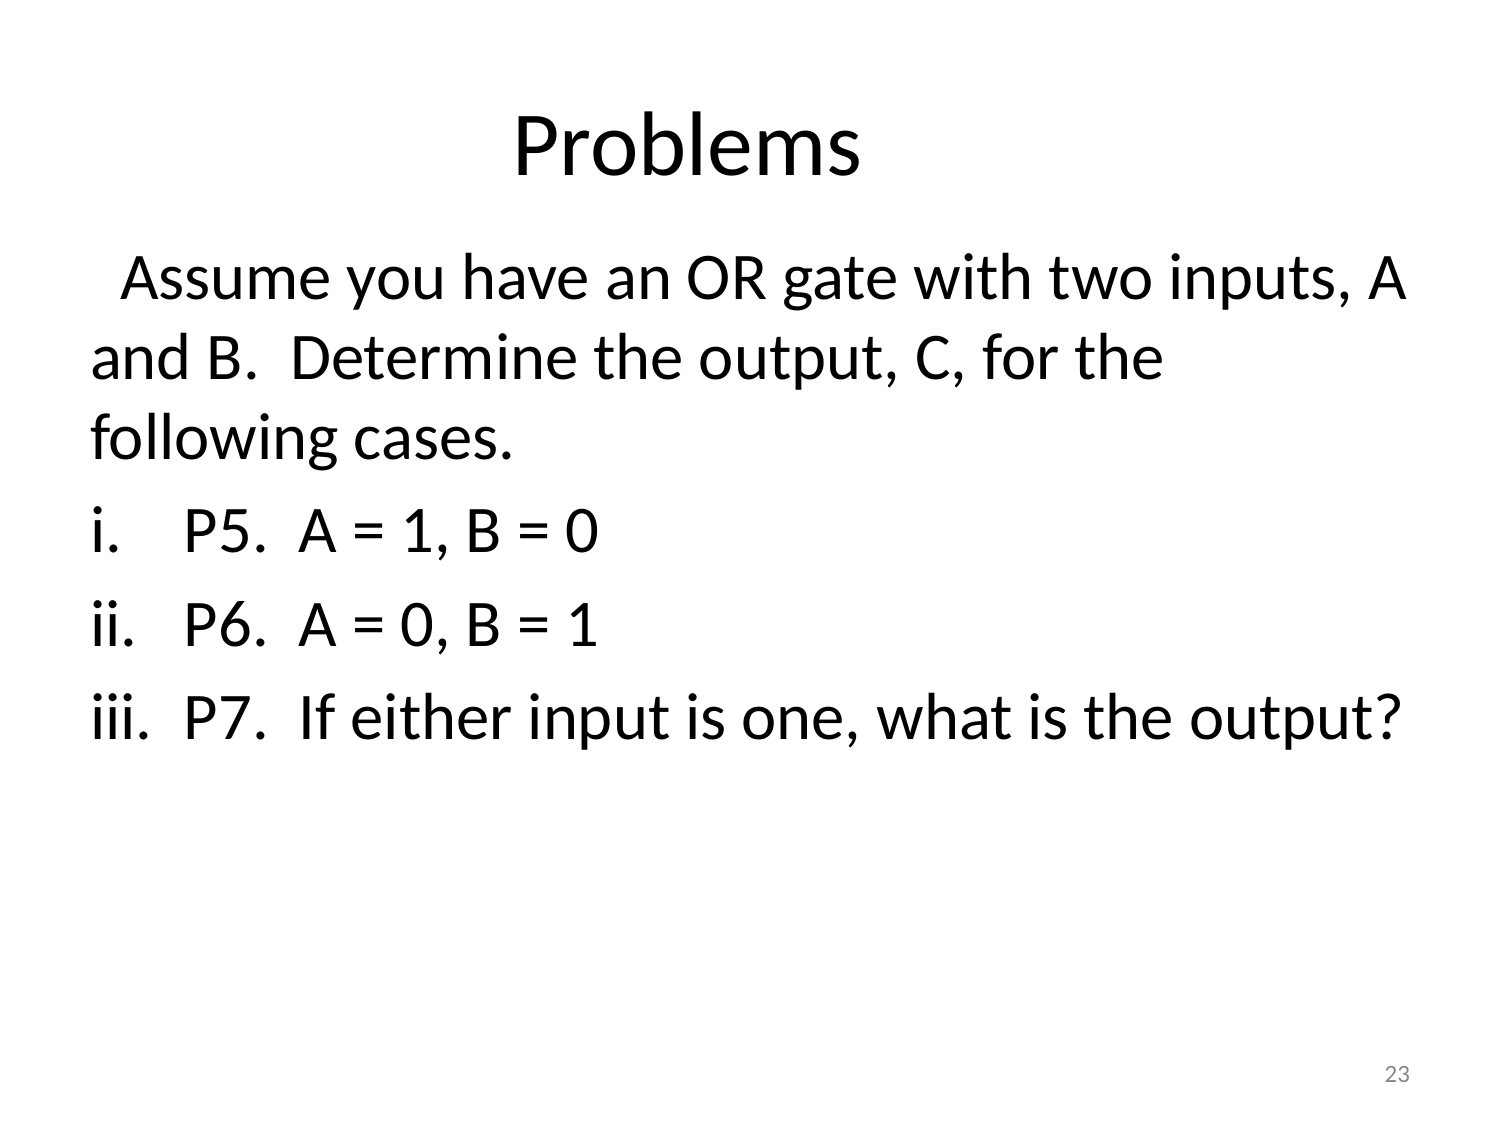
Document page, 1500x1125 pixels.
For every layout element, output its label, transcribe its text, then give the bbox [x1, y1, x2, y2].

list Assume you have an OR gate with two inputs, A and B. Determine the output, C, for the following cases. P5. A = 1, B = 0 P6. A = 0, B = 1 P7. If either input is one, what is the output? [75, 224, 1425, 1063]
slide_number ‹#› [1074, 1042, 1425, 1103]
title Problems [75, 45, 1425, 224]
